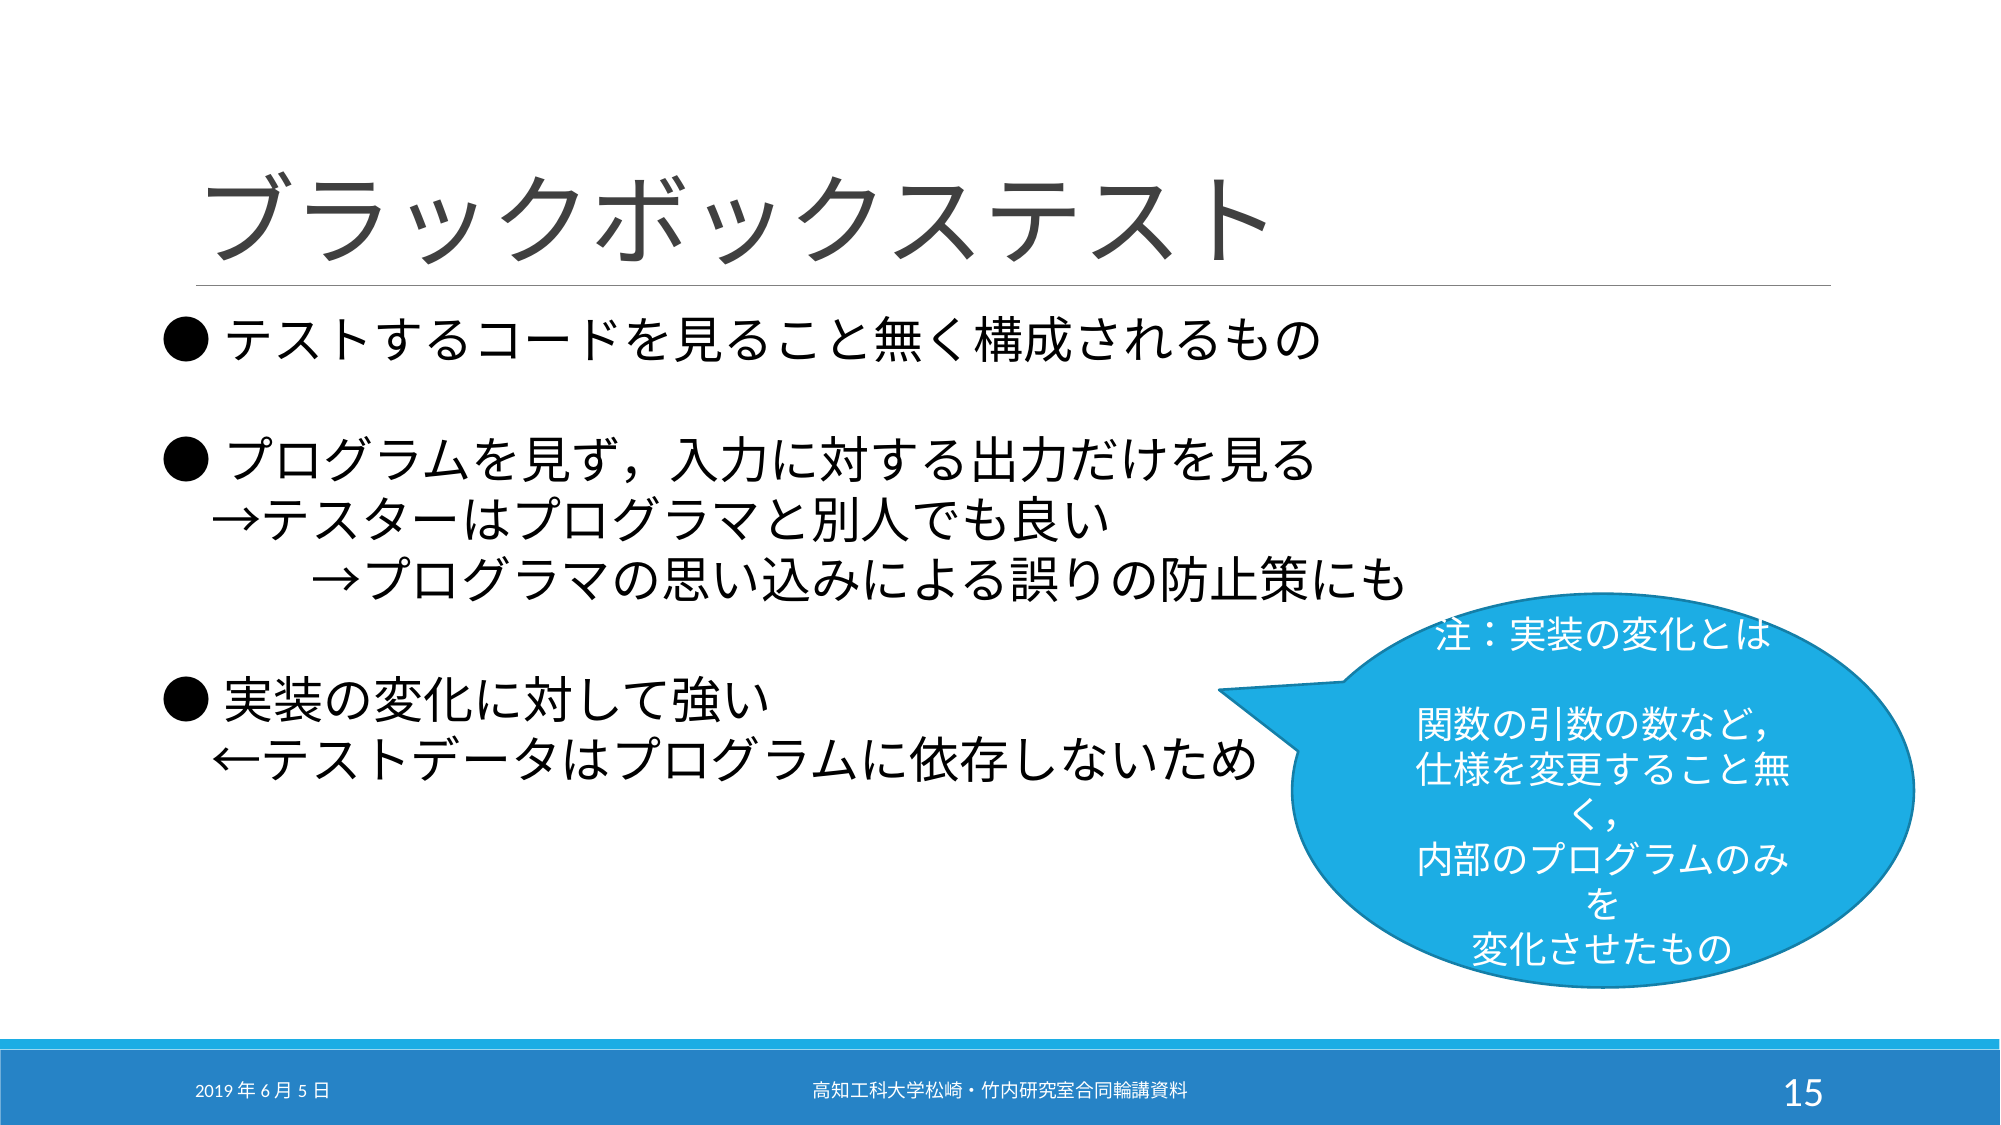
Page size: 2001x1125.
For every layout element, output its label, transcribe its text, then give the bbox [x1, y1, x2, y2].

slide_number 15 [1624, 1059, 1840, 1120]
text_box 注：実装の変化とは 関数の引数の数など， 仕様を変更すること無く， 内部のプログラムのみを 変化させたもの [1217, 592, 1916, 989]
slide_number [180, 1059, 586, 1120]
text_box ●テストするコードを見ること無く構成されるもの ●プログラムを見ず，入力に対する出力だけを見る →テスターはプログラマと別人でも良い →プログラマの思い込みによる誤りの防止策にも ●実装の変化に対して強い ←テストデータはプログラムに依存しないため [146, 300, 1425, 856]
title ブラックボックステスト [180, 47, 1830, 285]
footer 高知工科大学松崎・竹内研究室合同輪講資料 [604, 1059, 1396, 1120]
